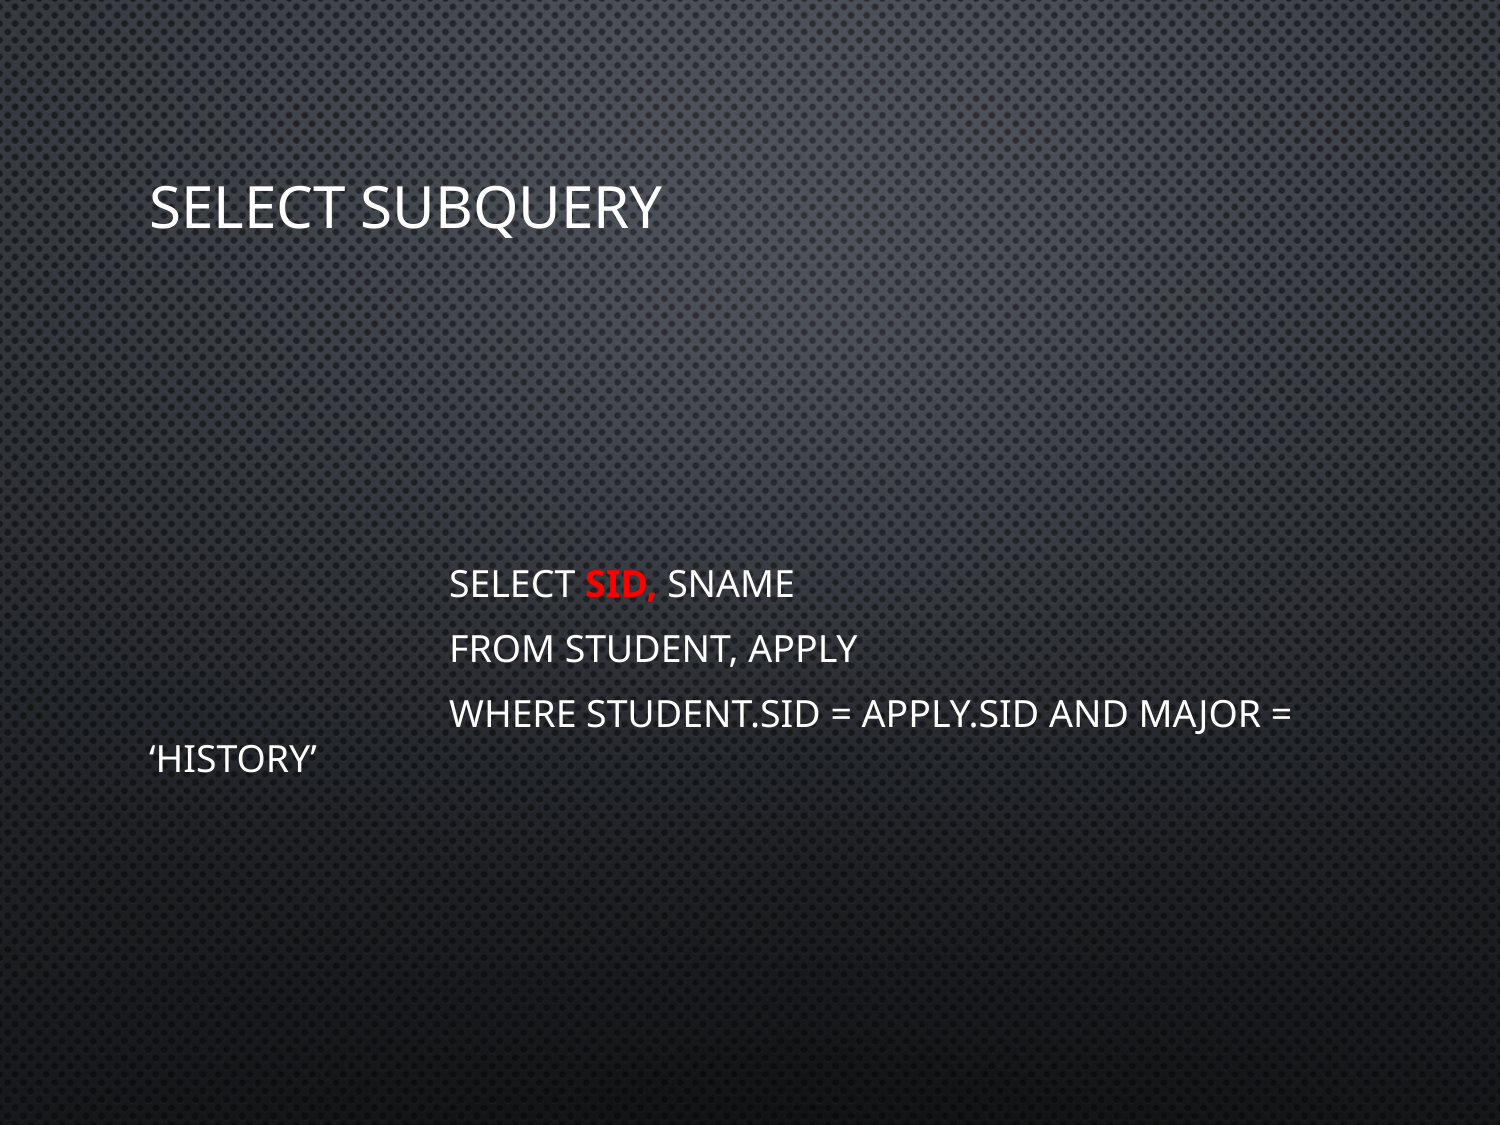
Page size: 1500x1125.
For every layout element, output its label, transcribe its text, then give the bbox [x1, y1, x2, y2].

title Select subquery [134, 97, 1367, 314]
list select sID, sName from Student, Apply where Student.sID = Apply.sID and major = ‘History’ [134, 338, 1367, 1001]
